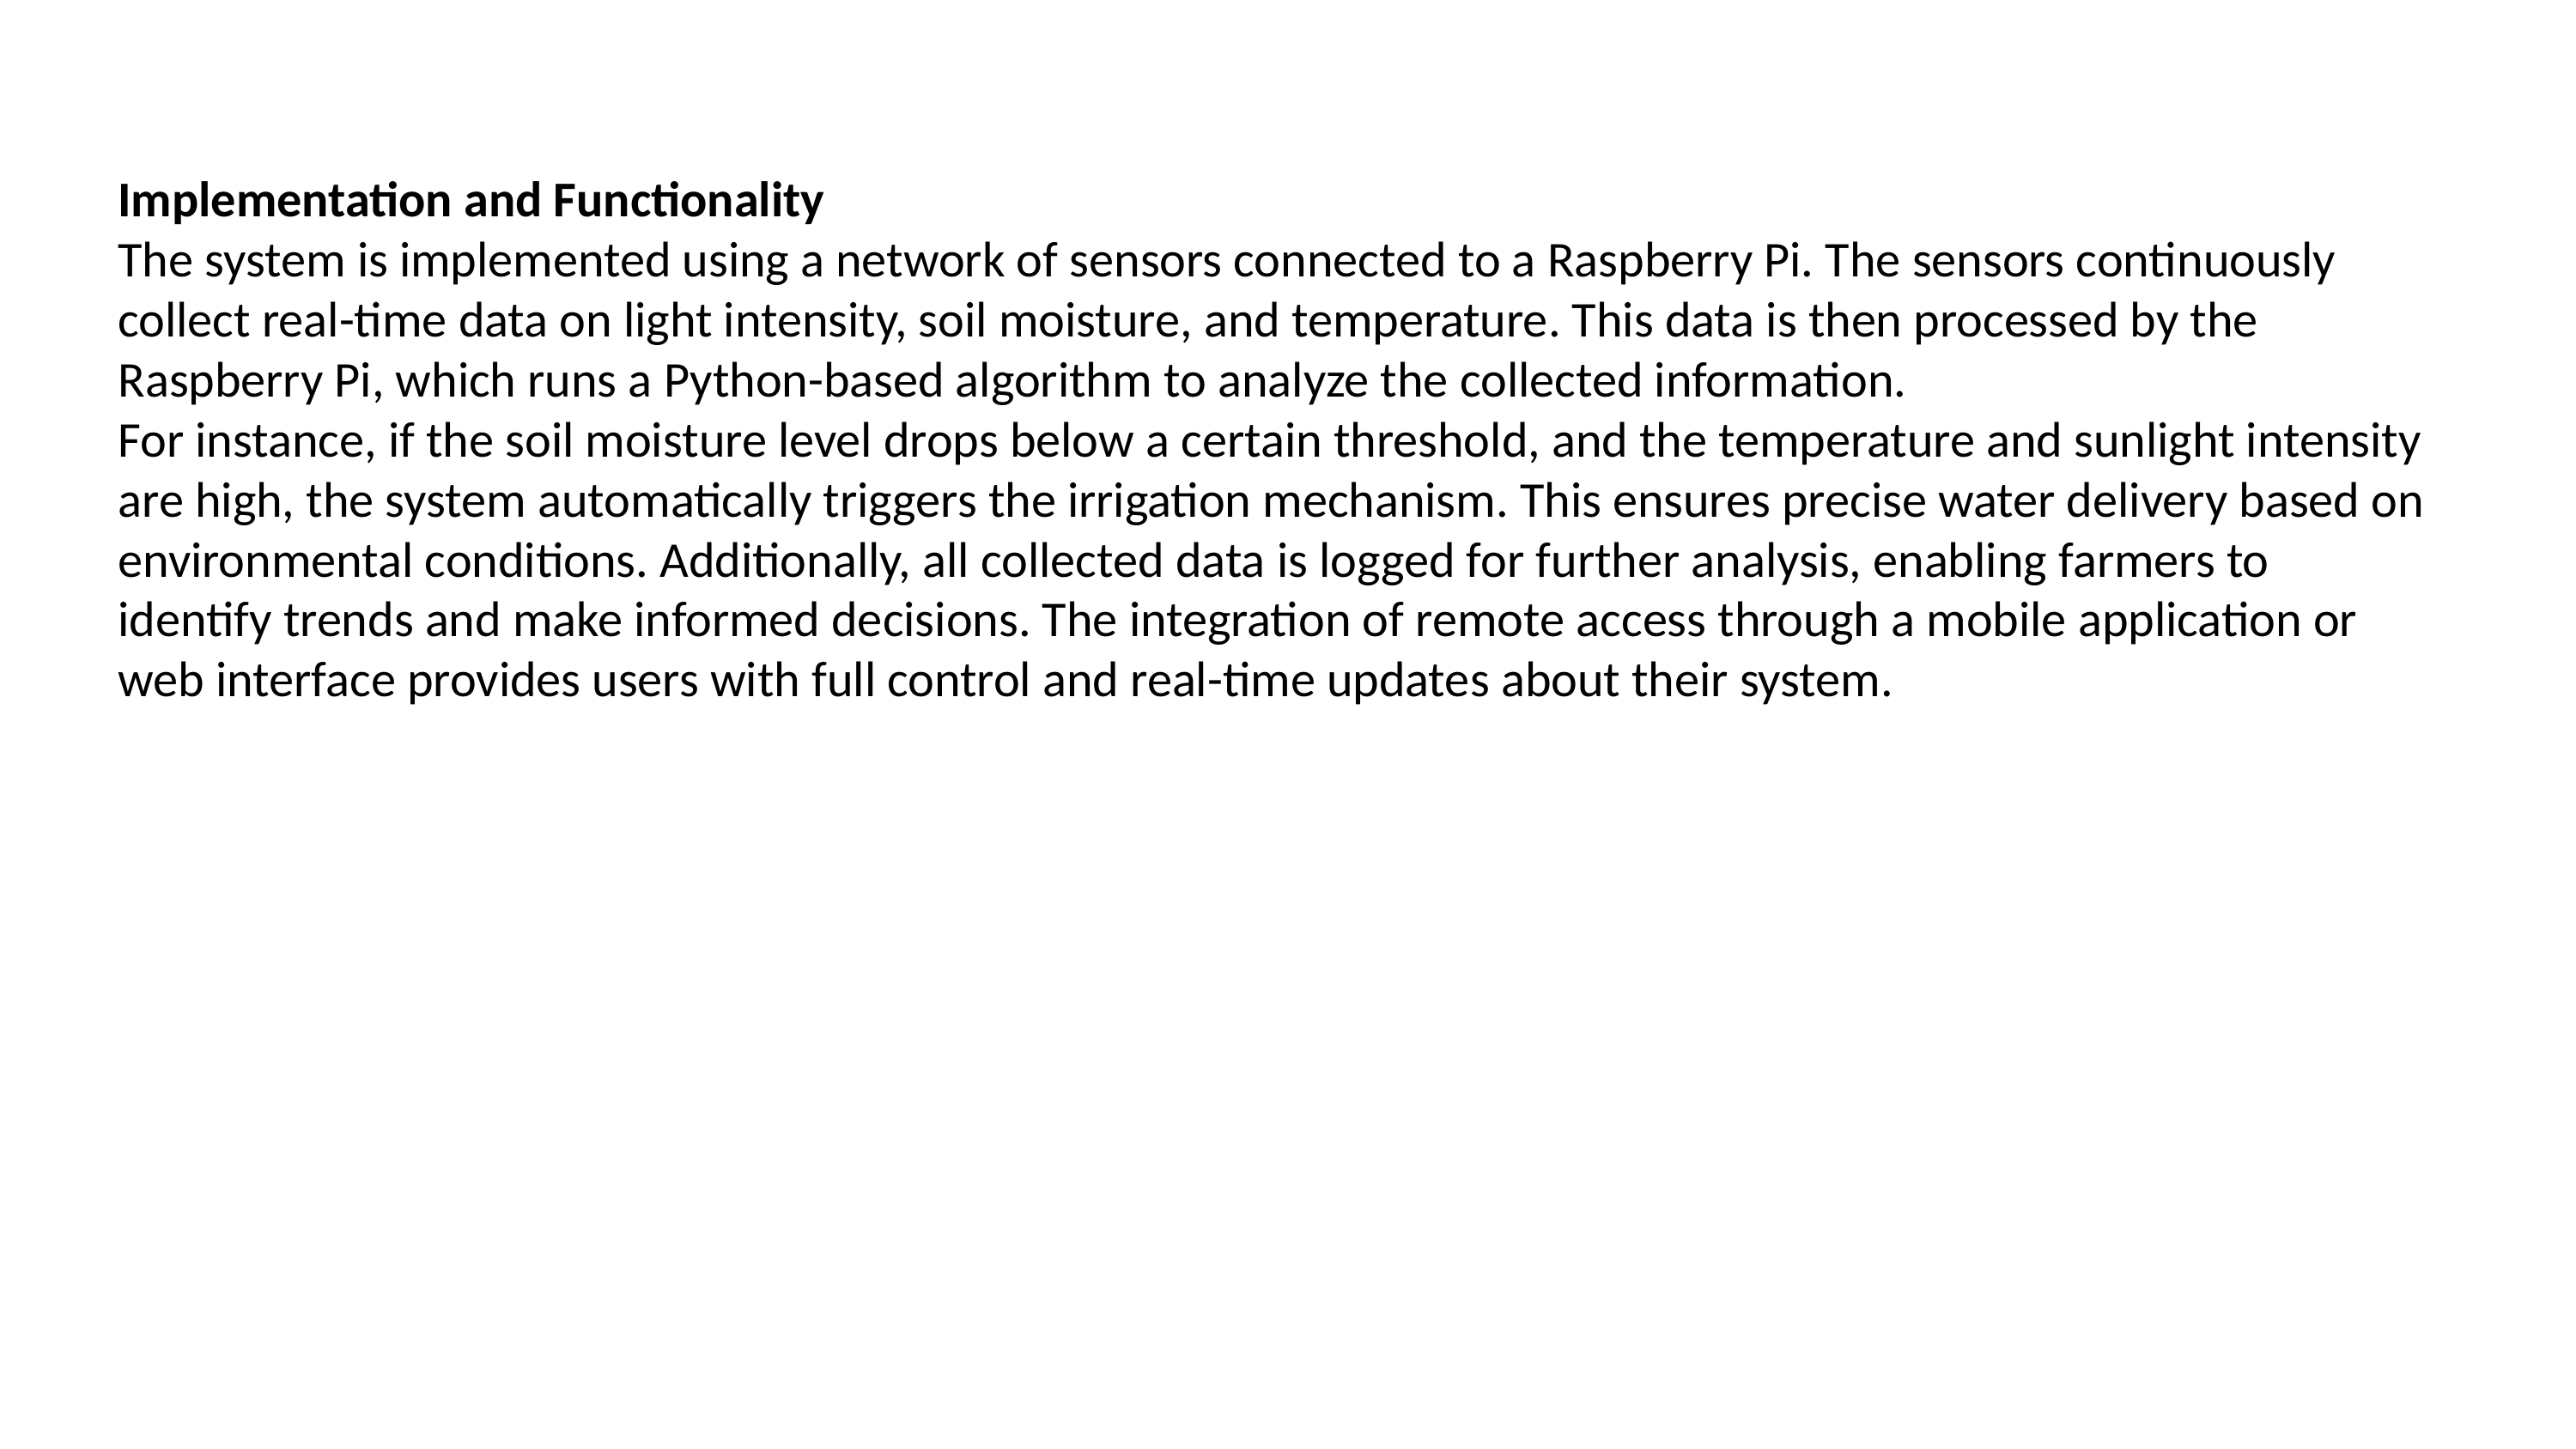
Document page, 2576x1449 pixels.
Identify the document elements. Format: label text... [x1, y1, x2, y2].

text_box Implementation and Functionality The system is implemented using a network of sensors connected to a Raspberry Pi. The sensors continuously collect real-time data on light intensity, soil moisture, and temperature. This data is then processed by the Raspberry Pi, which runs a Python-based algorithm to analyze the collected information. For instance, if the soil moisture level drops below a certain threshold, and the temperature and sunlight intensity are high, the system automatically triggers the irrigation mechanism. This ensures precise water delivery based on environmental conditions. Additionally, all collected data is logged for further analysis, enabling farmers to identify trends and make informed decisions. The integration of remote access through a mobile application or web interface provides users with full control and real-time updates about their system. [118, 166, 2430, 707]
